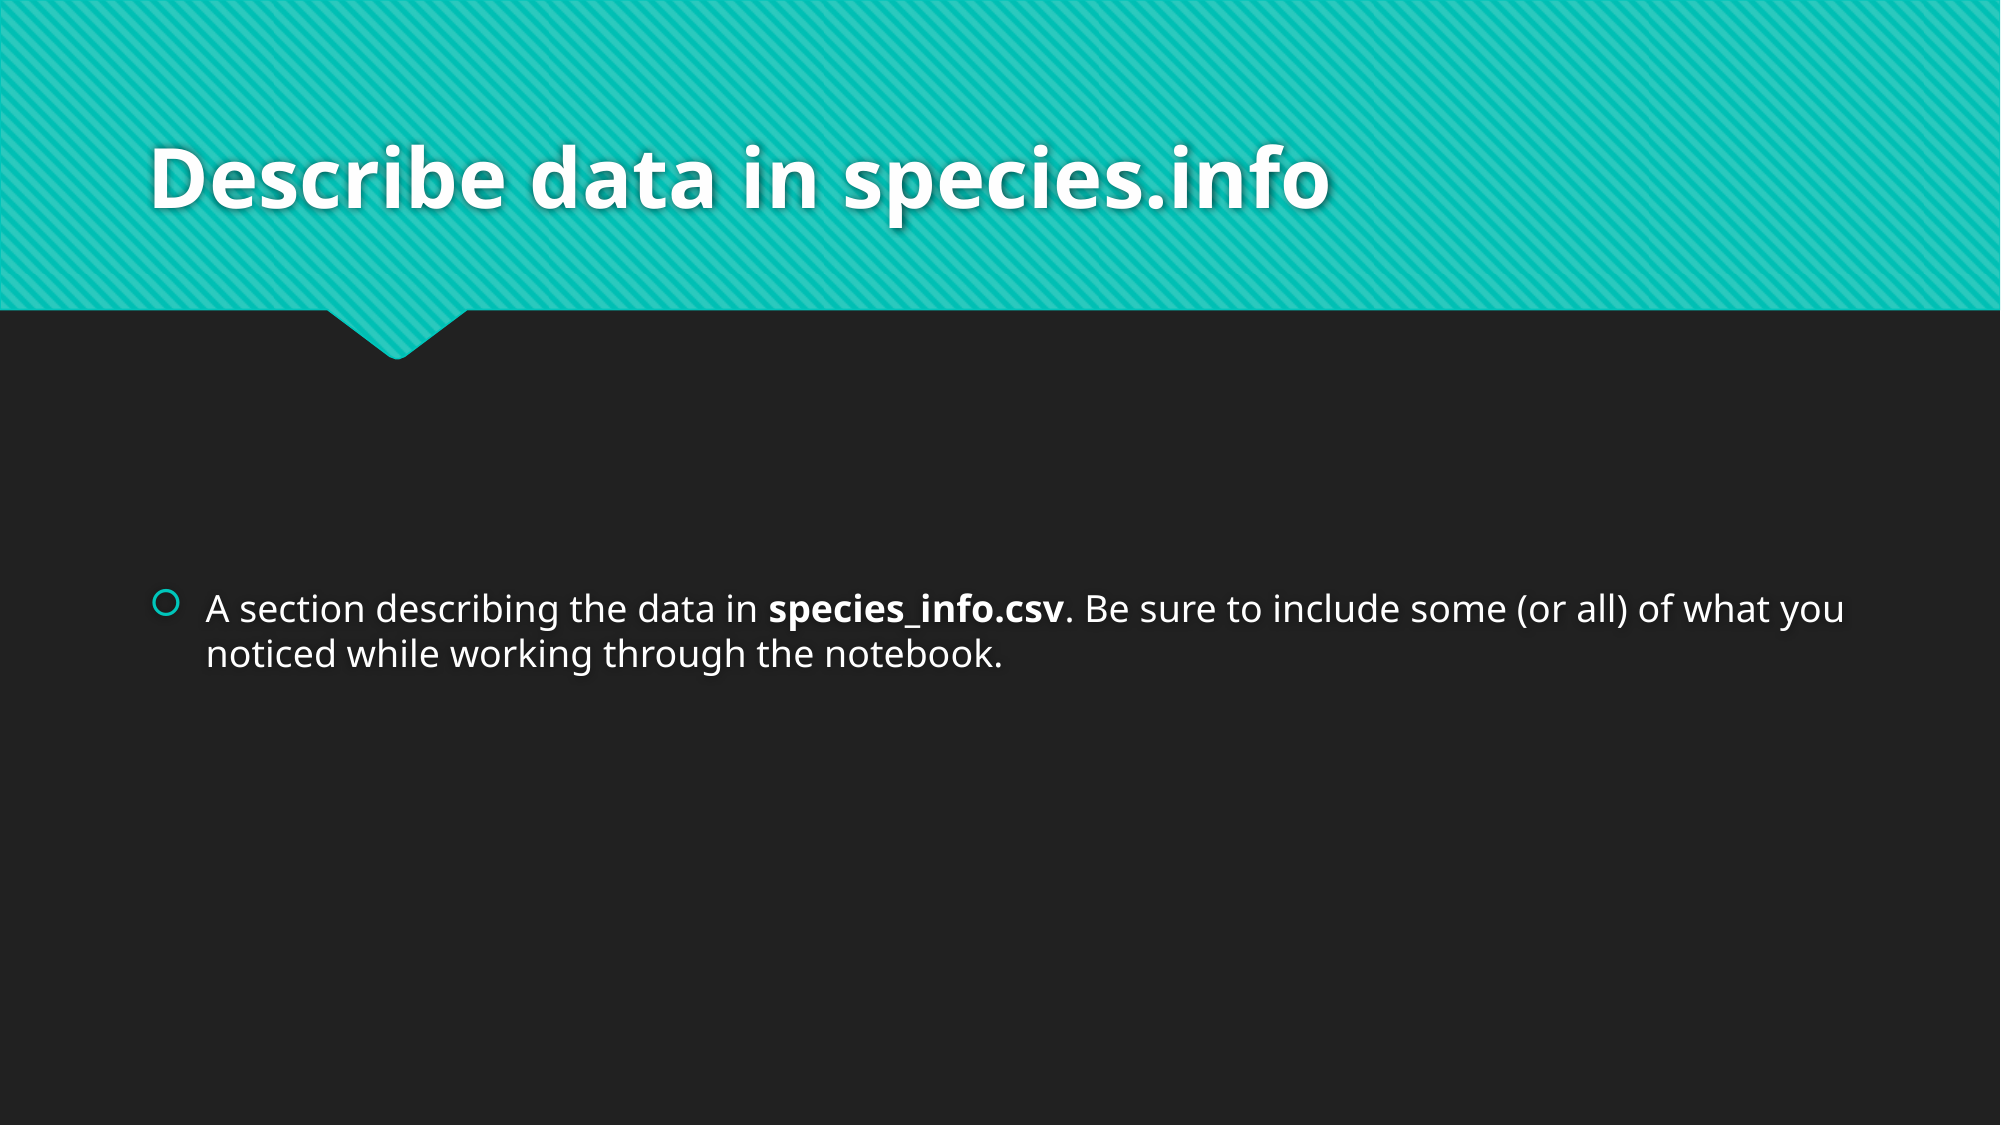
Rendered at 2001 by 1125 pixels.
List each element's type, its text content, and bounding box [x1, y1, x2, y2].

title Describe data in species.info [132, 73, 1868, 233]
list A section describing the data in species_info.csv. Be sure to include some (or all) of what you noticed while working through the notebook. [134, 364, 1866, 962]
